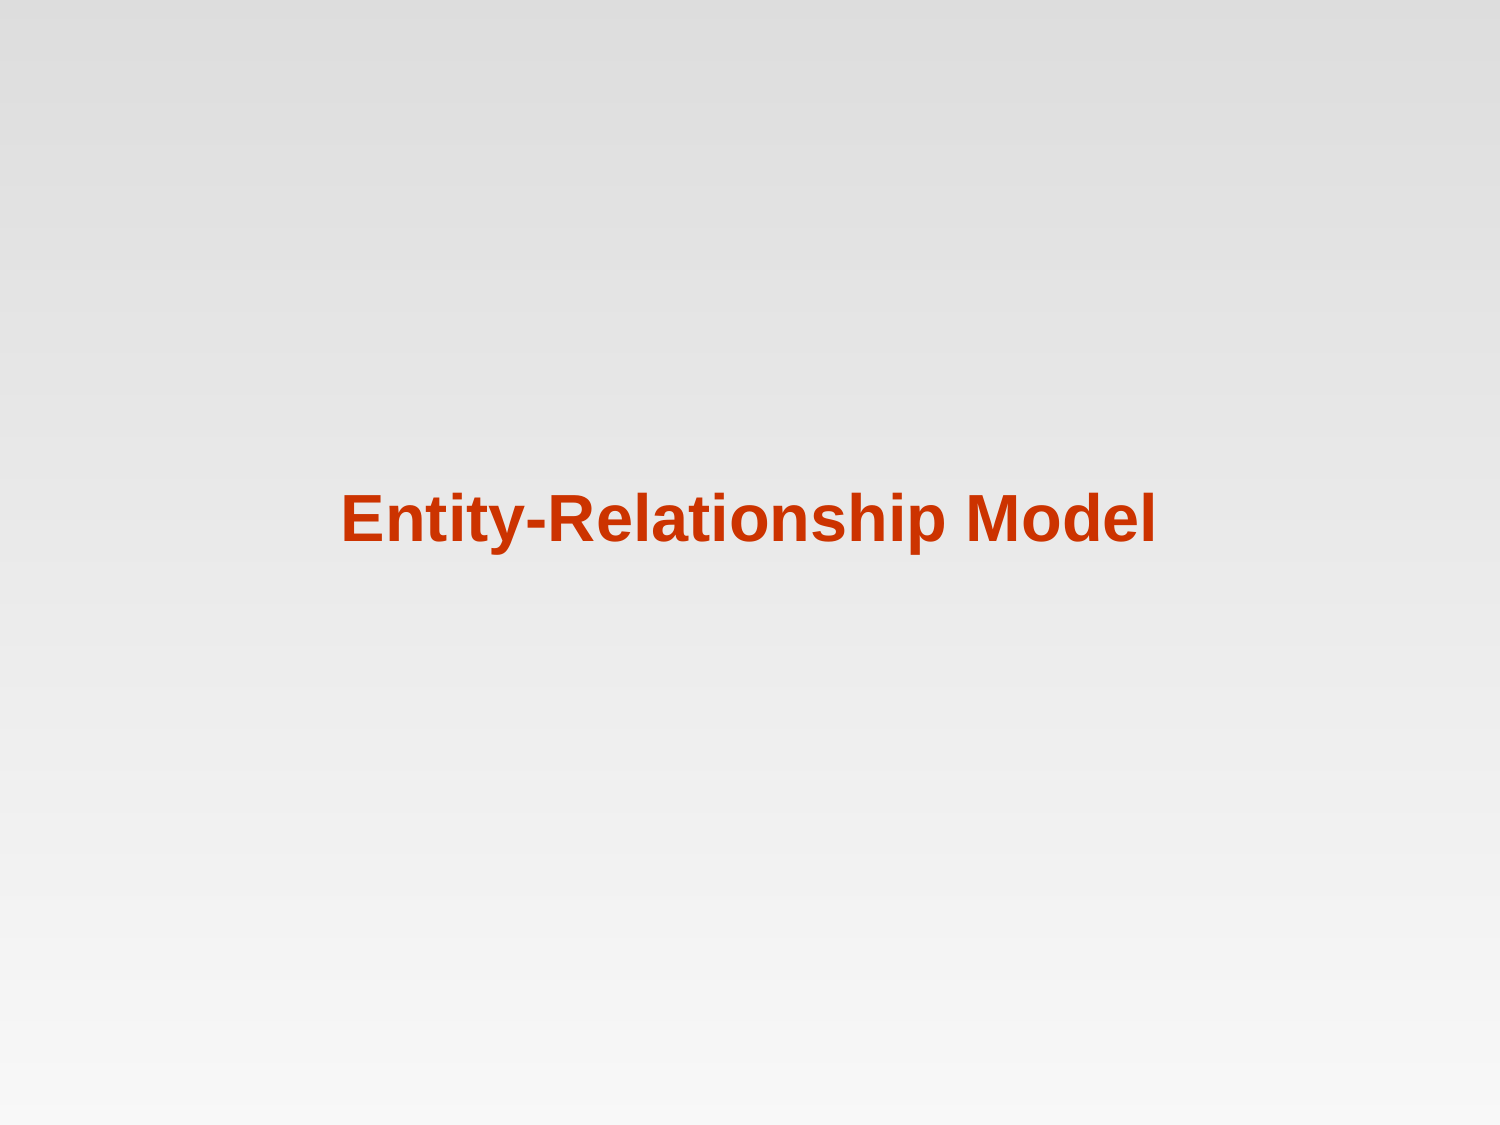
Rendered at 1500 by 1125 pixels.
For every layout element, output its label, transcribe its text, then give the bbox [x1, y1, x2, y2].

title Entity-Relationship Model [112, 374, 1388, 563]
